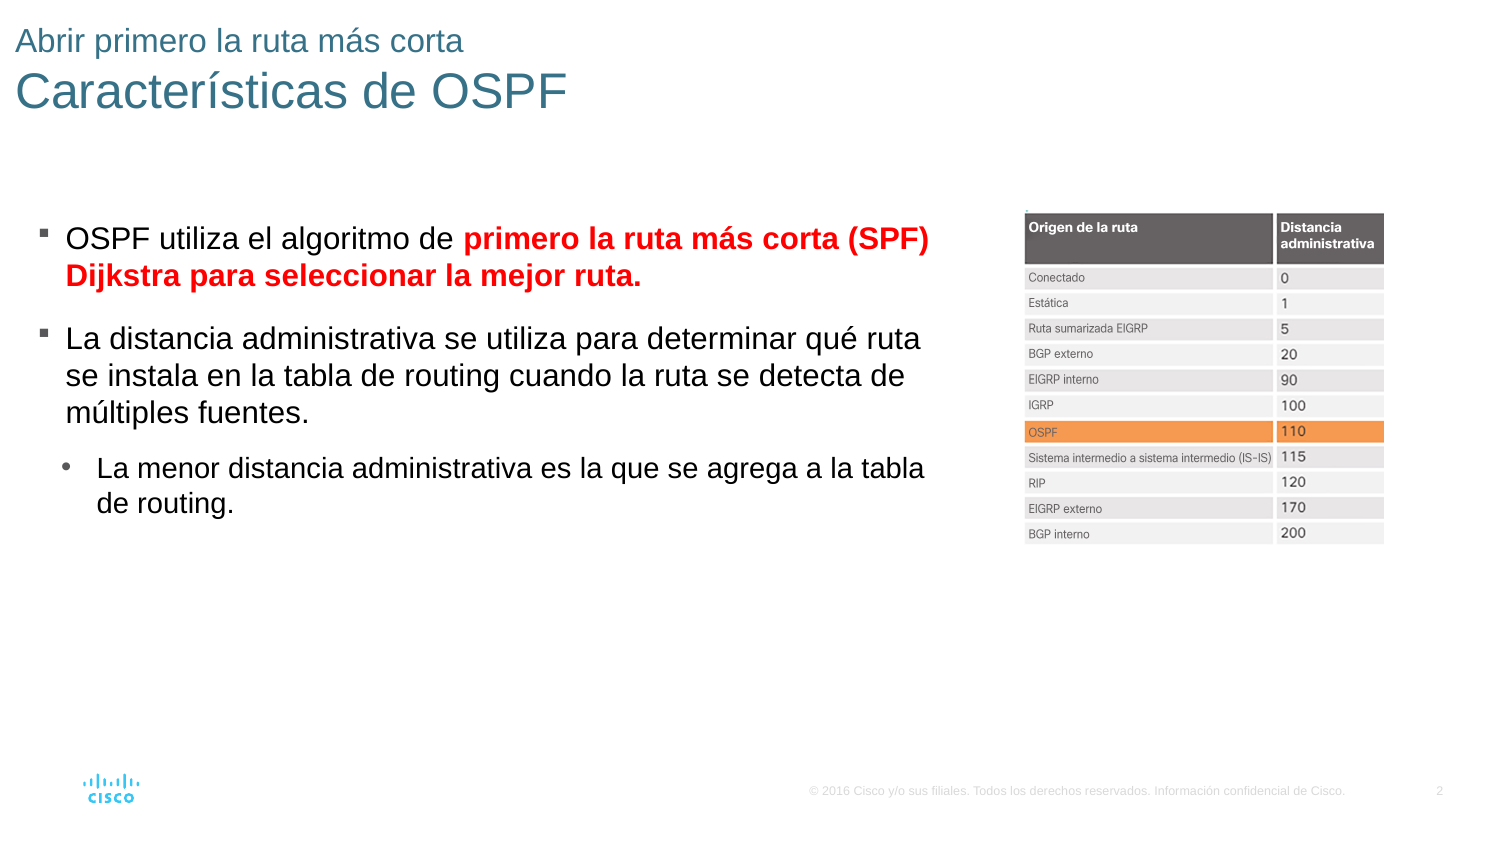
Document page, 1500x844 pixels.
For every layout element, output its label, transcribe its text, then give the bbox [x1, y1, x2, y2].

title Abrir primero la ruta más corta Características de OSPF [0, 6, 619, 131]
list OSPF utiliza el algoritmo de primero la ruta más corta (SPF) Dijkstra para seleccionar la mejor ruta. La distancia administrativa se utiliza para determinar qué ruta se instala en la tabla de routing cuando la ruta se detecta de múltiples fuentes. La menor distancia administrativa es la que se agrega a la tabla de routing. [22, 210, 961, 422]
picture [1021, 210, 1385, 547]
